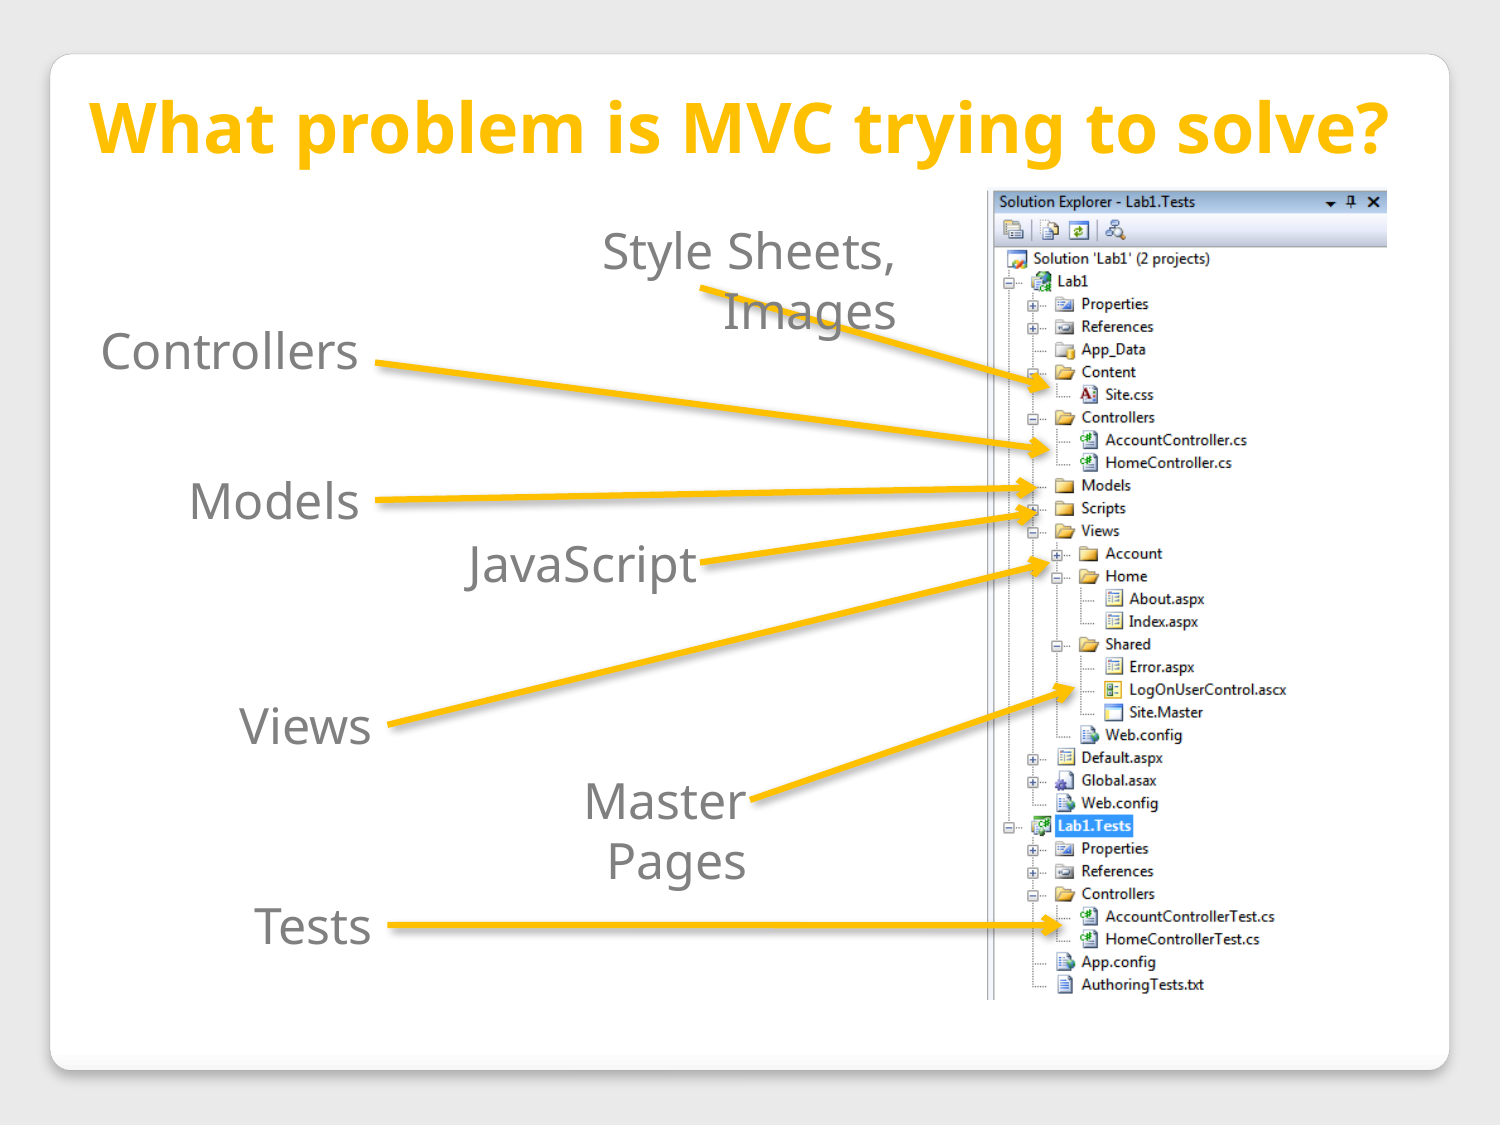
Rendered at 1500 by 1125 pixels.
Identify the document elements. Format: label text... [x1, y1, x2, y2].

text_box Master Pages [437, 762, 763, 898]
title What problem is MVC trying to solve? [75, 75, 1418, 175]
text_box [699, 512, 1038, 561]
text_box Style Sheets, Images [412, 212, 913, 348]
text_box Controllers [74, 312, 375, 388]
text_box Tests [74, 887, 388, 963]
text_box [699, 287, 1051, 362]
picture [987, 187, 1387, 1001]
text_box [749, 687, 1076, 801]
text_box JavaScript [412, 524, 692, 561]
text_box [374, 487, 1038, 501]
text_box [374, 362, 1051, 451]
text_box Views [87, 687, 388, 763]
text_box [387, 562, 1051, 726]
text_box Models [74, 462, 375, 538]
